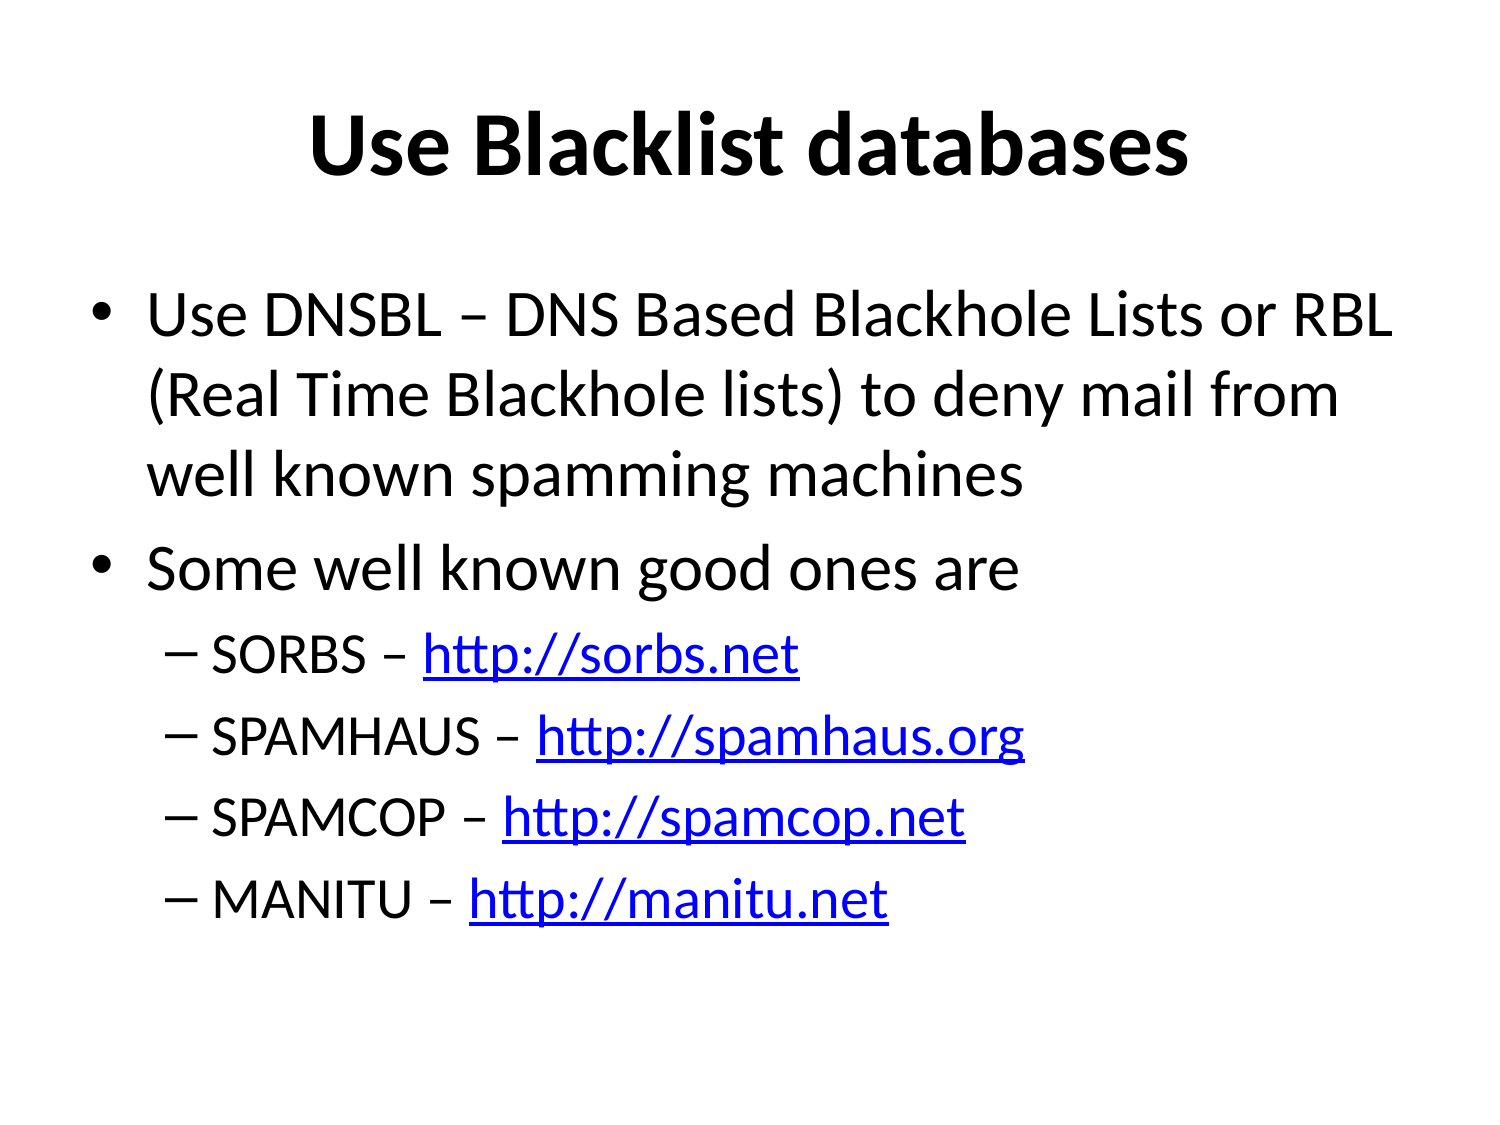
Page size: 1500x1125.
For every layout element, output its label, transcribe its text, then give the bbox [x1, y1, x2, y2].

list Use DNSBL – DNS Based Blackhole Lists or RBL (Real Time Blackhole lists) to deny mail from well known spamming machines Some well known good ones are SORBS – http://sorbs.net SPAMHAUS – http://spamhaus.org SPAMCOP – http://spamcop.net MANITU – http://manitu.net [75, 262, 1425, 1005]
title Use Blacklist databases [75, 45, 1425, 233]
